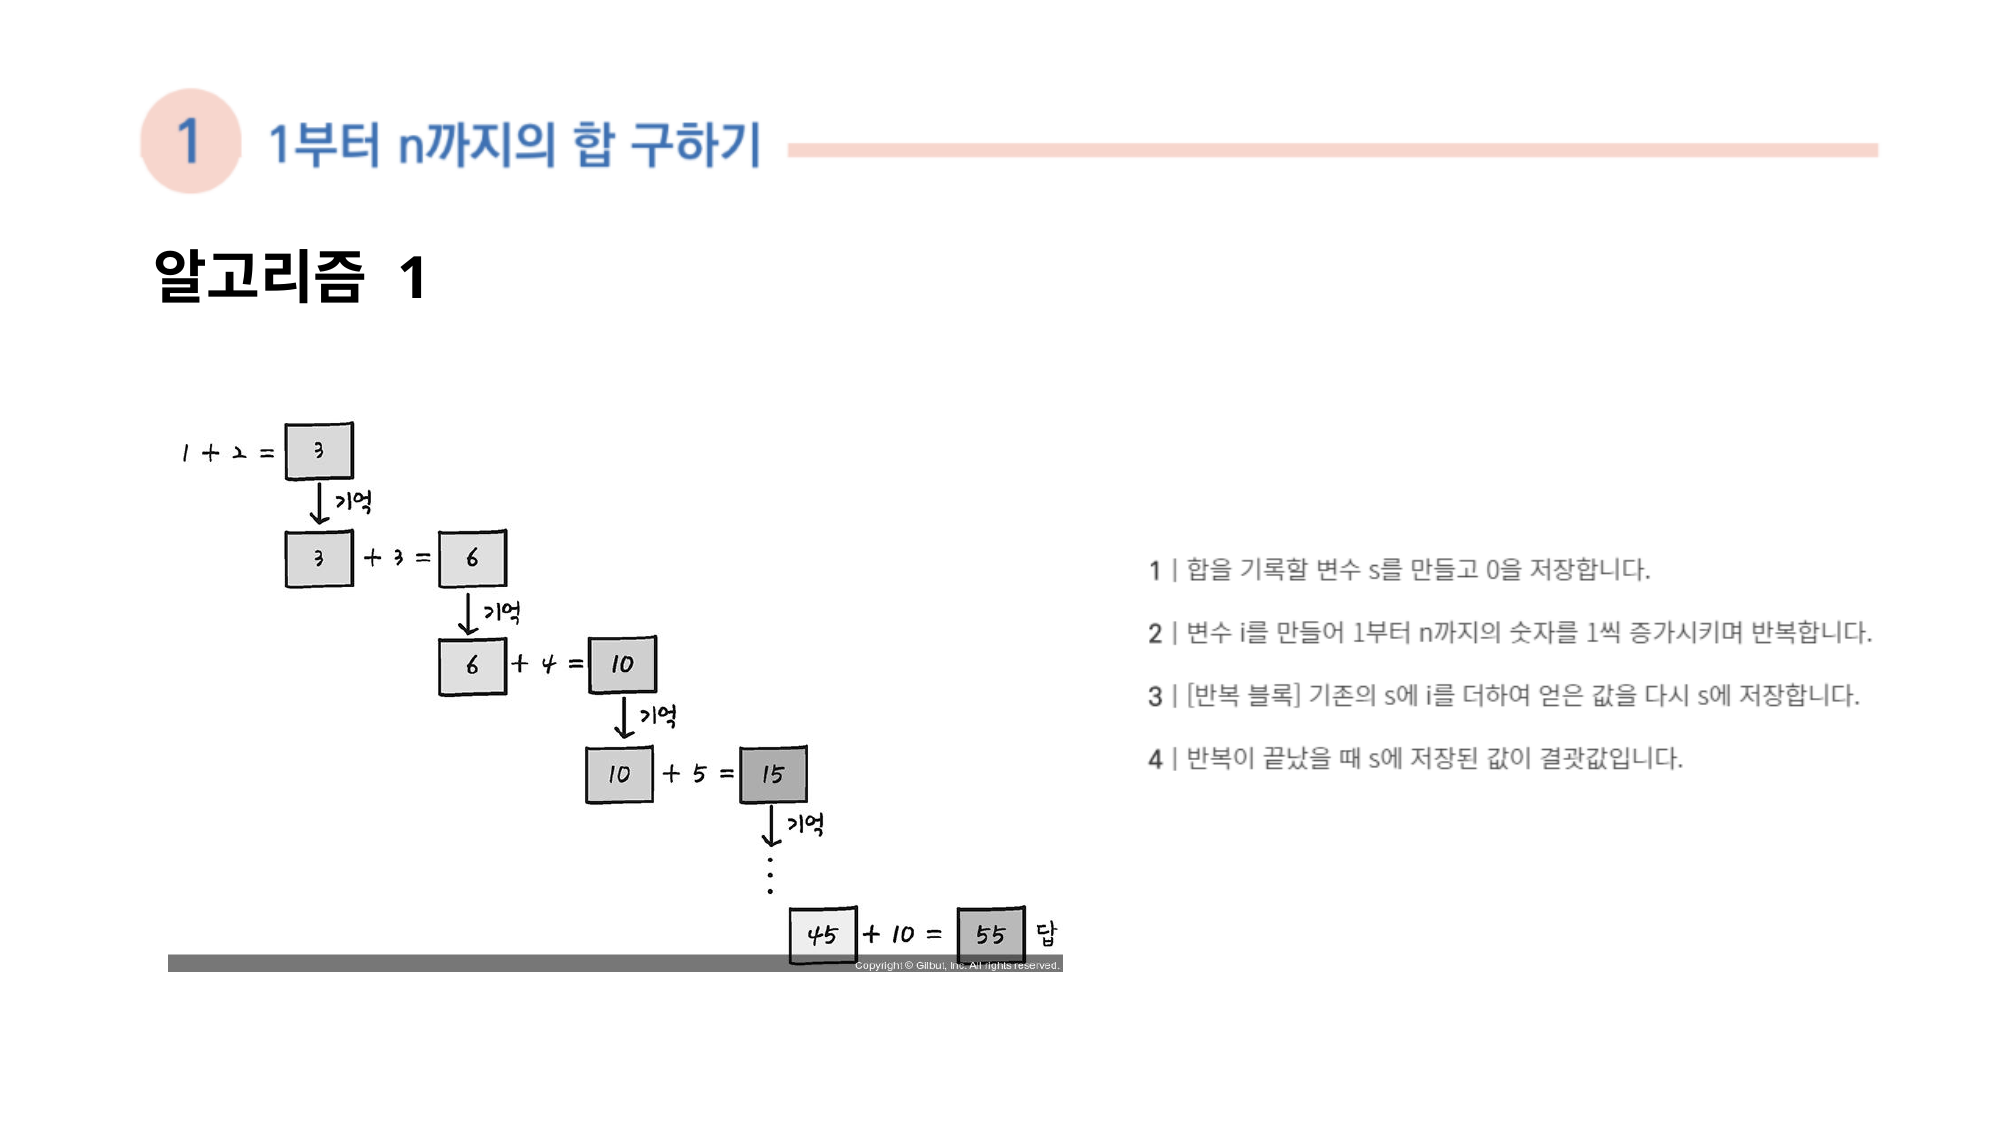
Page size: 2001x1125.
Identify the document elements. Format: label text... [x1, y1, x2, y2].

picture [168, 415, 1063, 972]
picture [1145, 543, 1916, 793]
text_box 알고리즘 1 [138, 233, 1916, 318]
picture [83, 49, 1936, 233]
